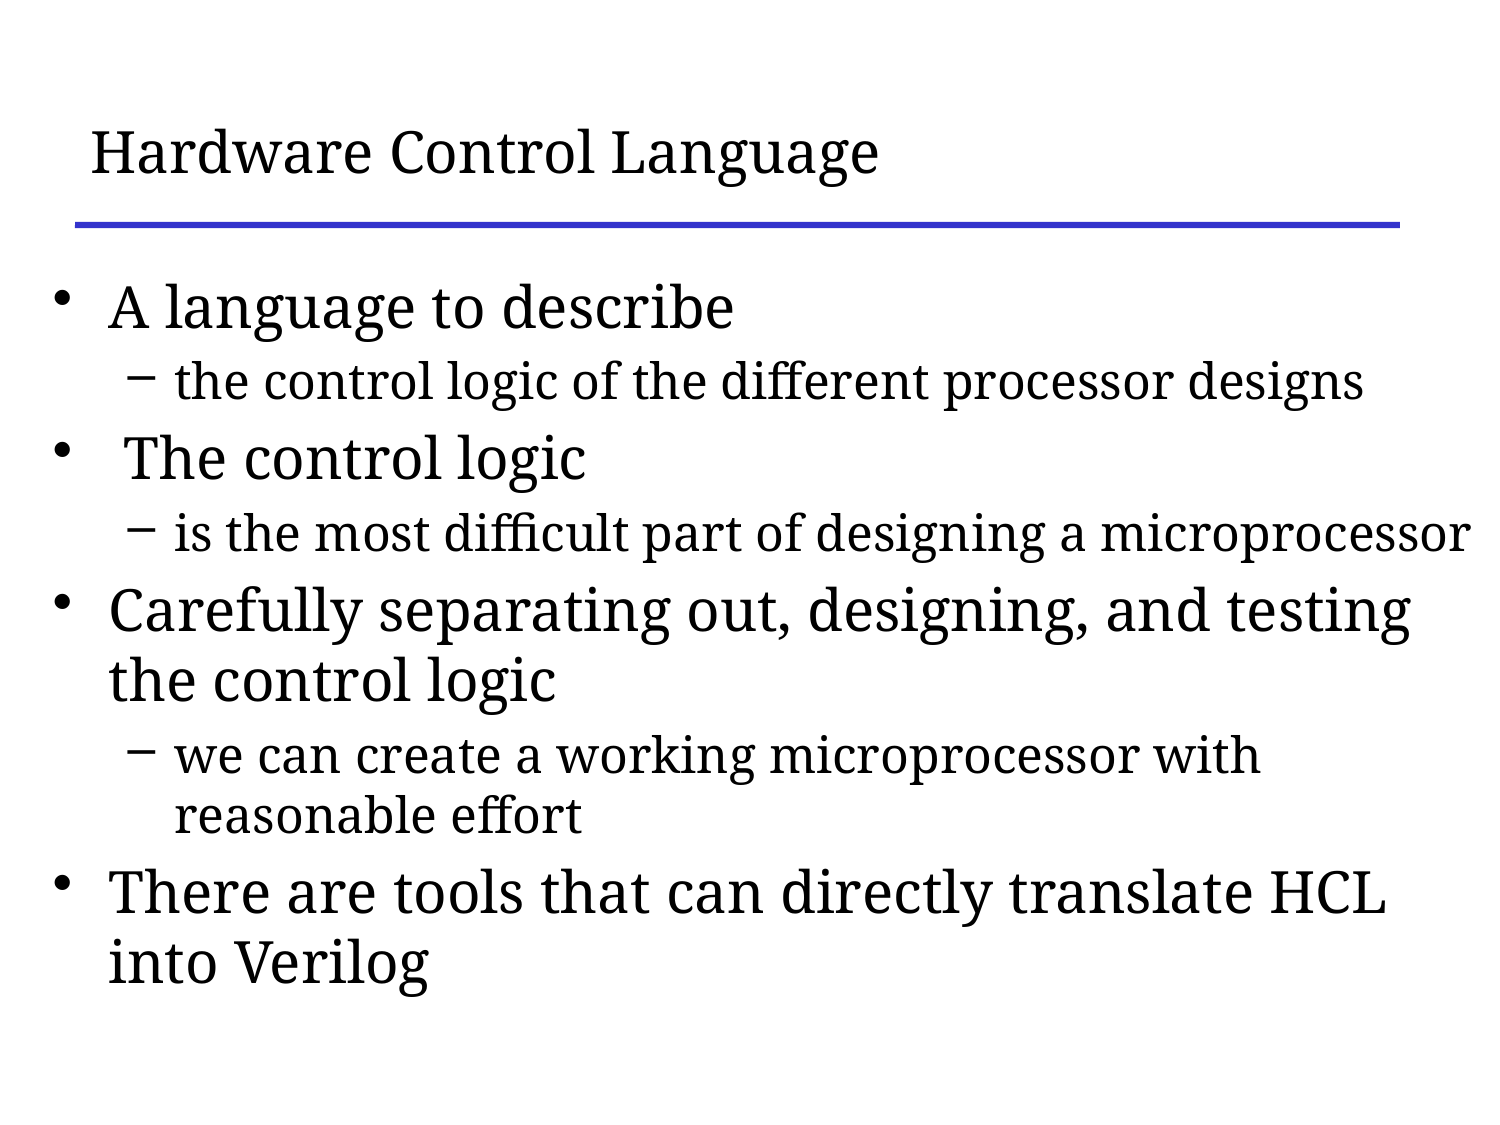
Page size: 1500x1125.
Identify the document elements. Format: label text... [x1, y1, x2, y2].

list A language to describe the control logic of the different processor designs The control logic is the most difficult part of designing a microprocessor Carefully separating out, designing, and testing the control logic we can create a working microprocessor with reasonable effort There are tools that can directly translate HCL into Verilog [37, 262, 1488, 1025]
title Hardware Control Language [75, 75, 1400, 225]
